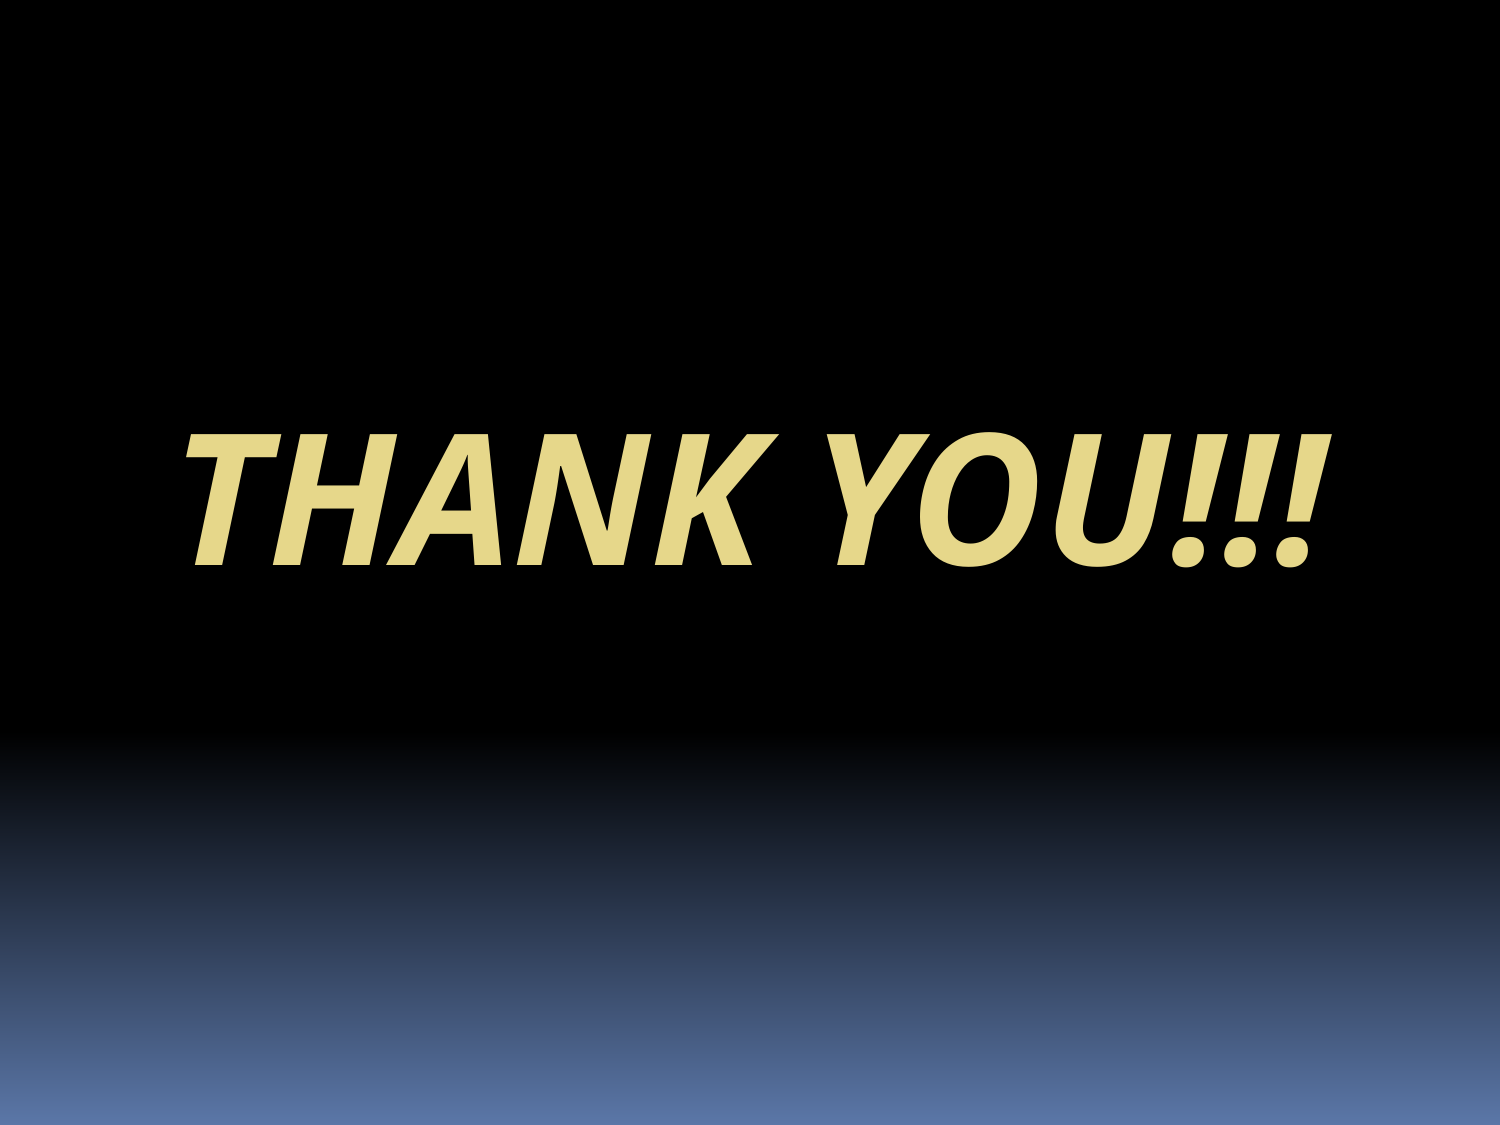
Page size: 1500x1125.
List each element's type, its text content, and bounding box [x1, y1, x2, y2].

text_box THANK YOU!!! [0, 375, 1500, 610]
